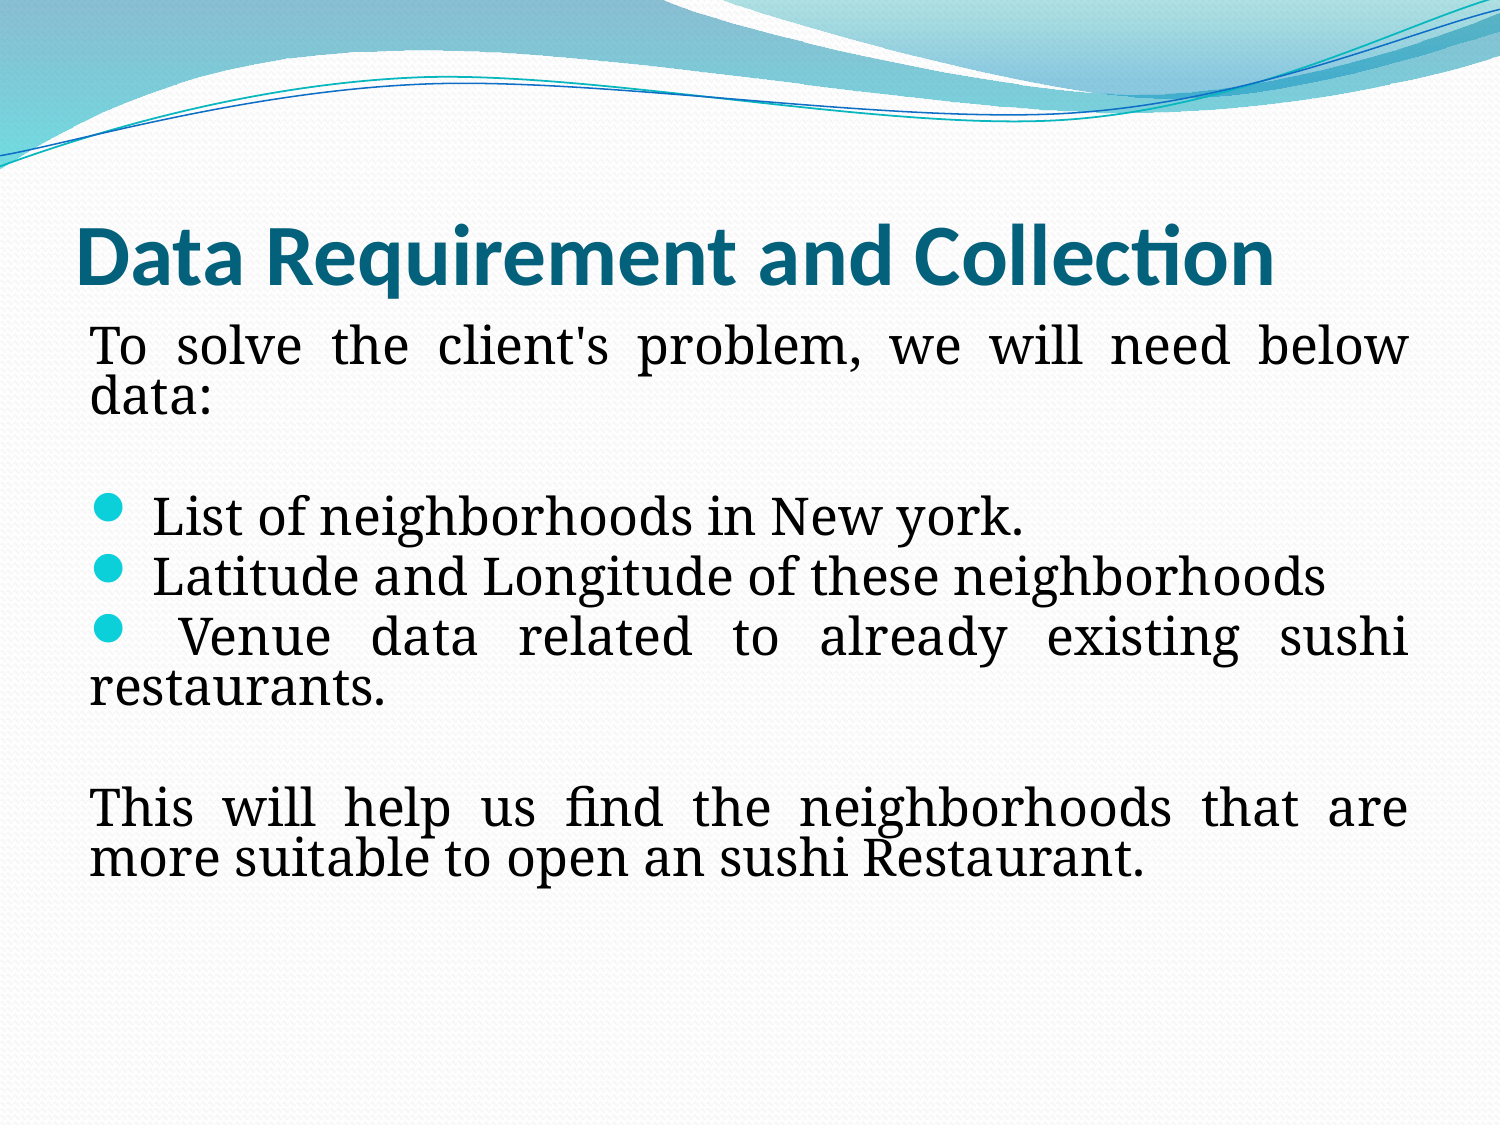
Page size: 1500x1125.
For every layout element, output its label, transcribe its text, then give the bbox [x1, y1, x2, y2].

list To solve the client's problem, we will need below data: List of neighborhoods in New york. Latitude and Longitude of these neighborhoods Venue data related to already existing sushi restaurants. This will help us find the neighborhoods that are more suitable to open an sushi Restaurant. [75, 317, 1425, 1038]
title Data Requirement and Collection [75, 115, 1425, 303]
